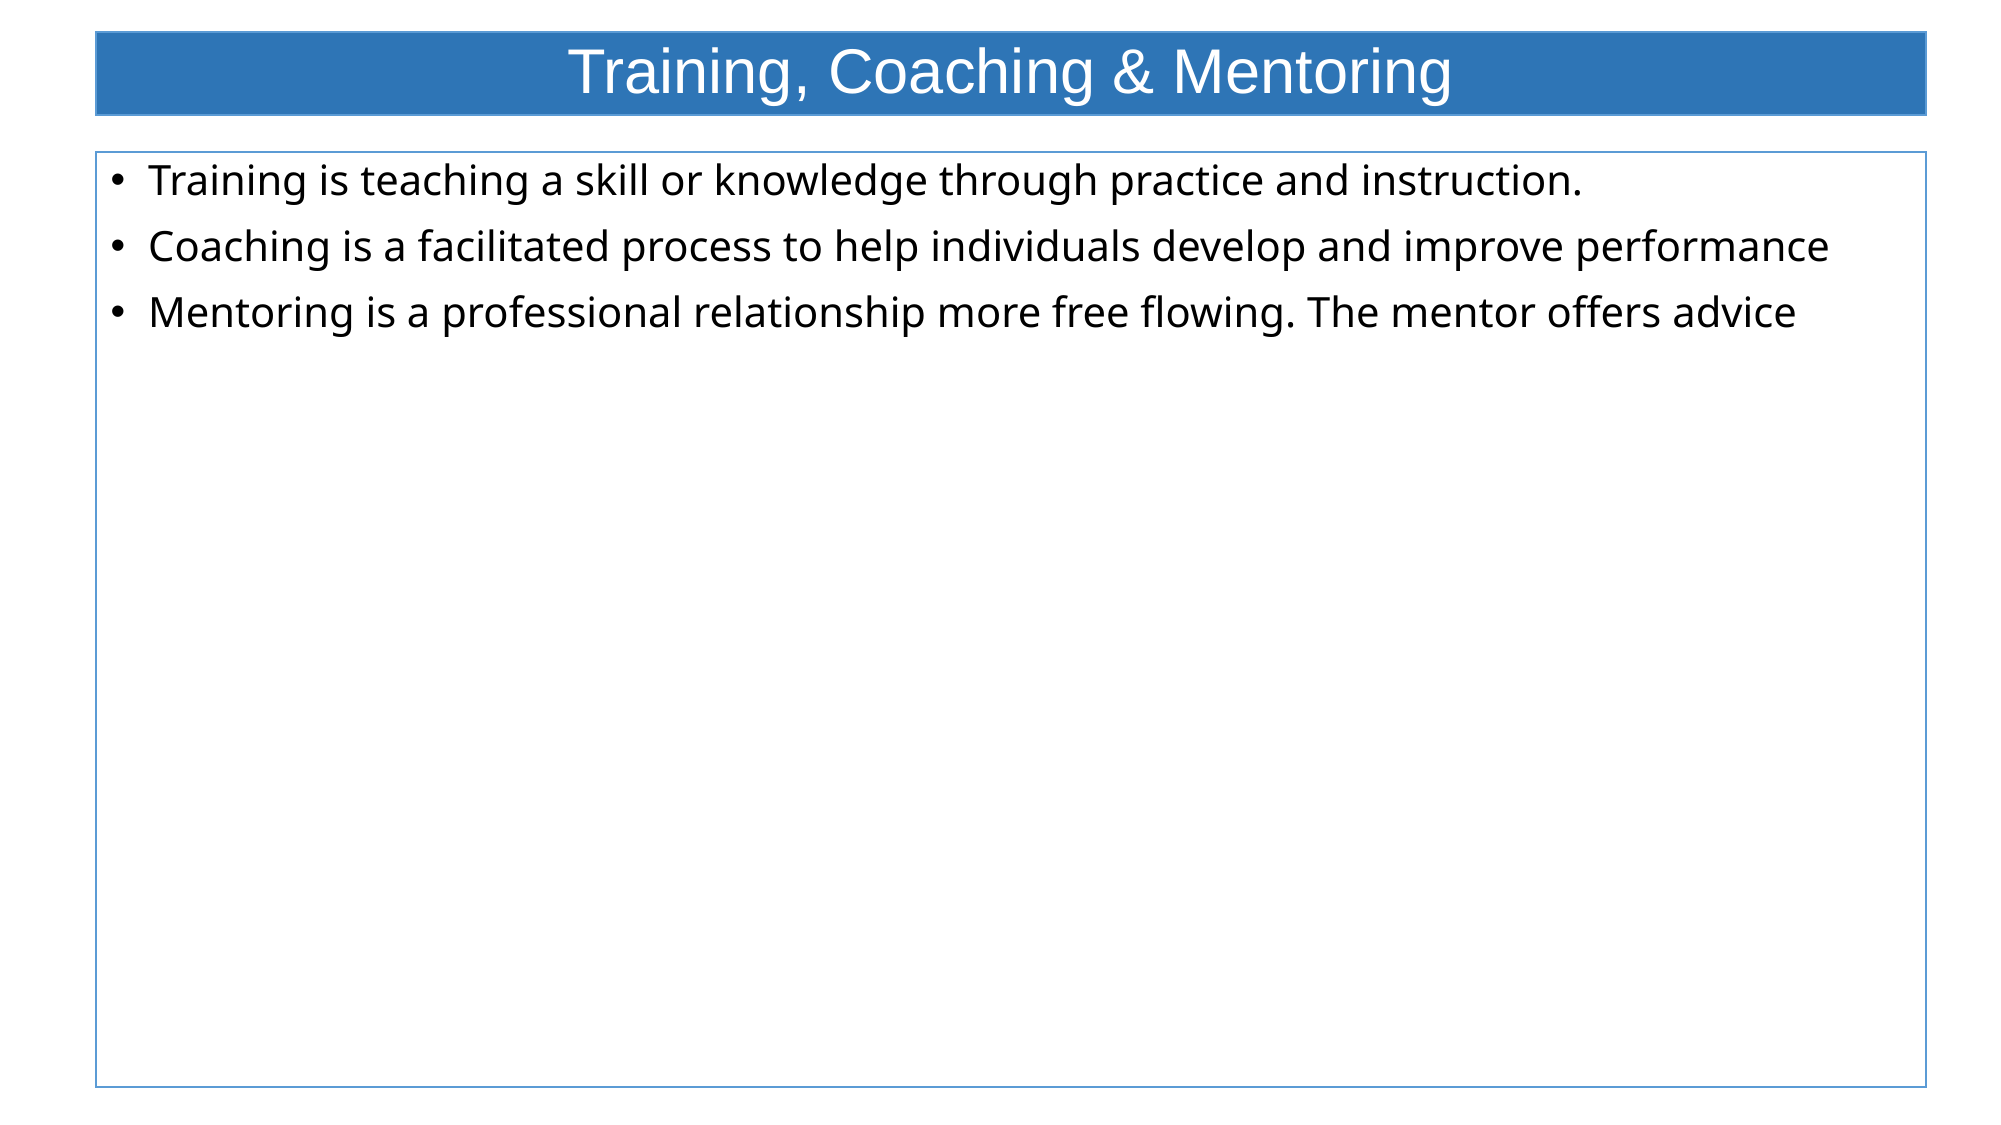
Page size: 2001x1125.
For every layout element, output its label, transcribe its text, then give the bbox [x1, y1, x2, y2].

list Training is teaching a skill or knowledge through practice and instruction. Coaching is a facilitated process to help individuals develop and improve performance Mentoring is a professional relationship more free flowing. The mentor offers advice [95, 151, 1927, 1088]
title Training, Coaching & Mentoring [95, 31, 1927, 116]
